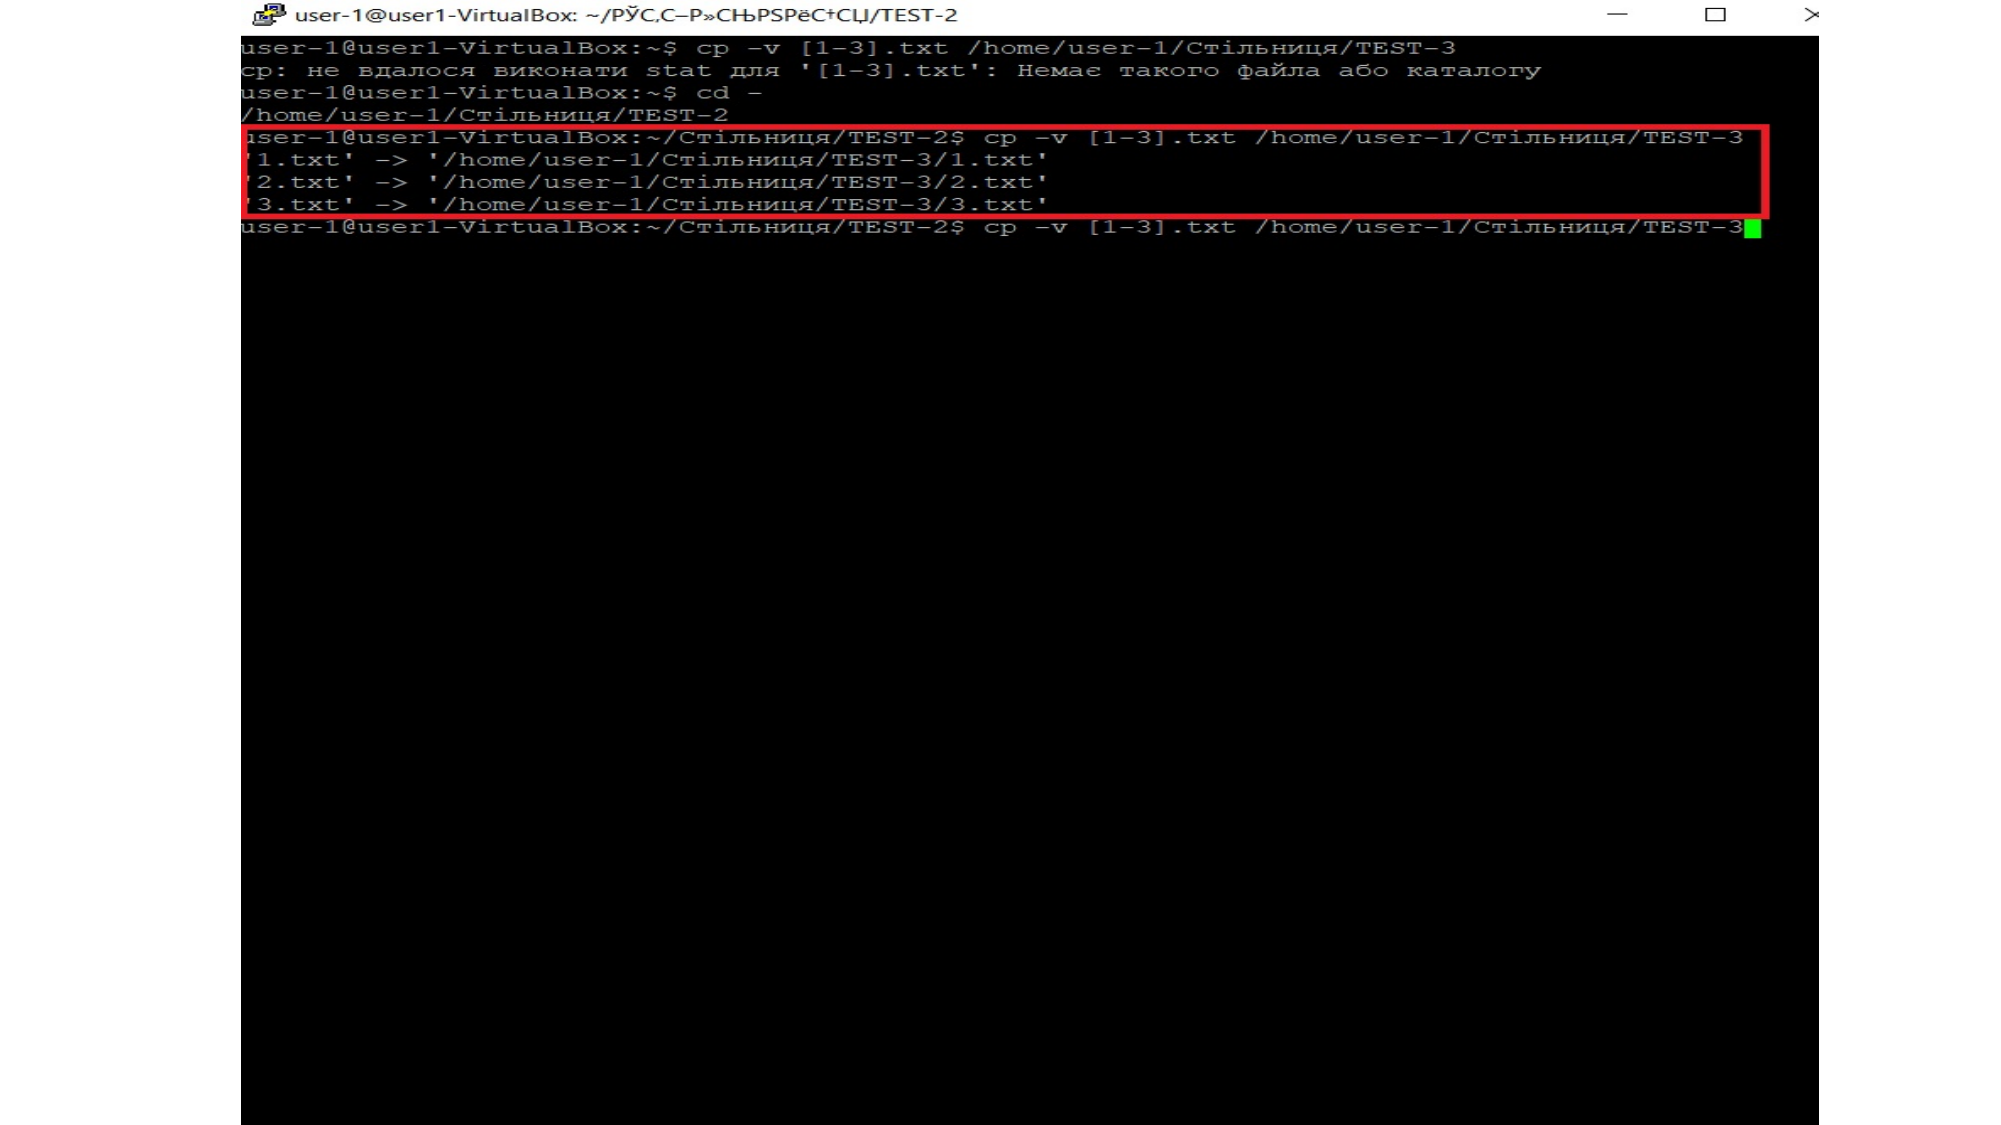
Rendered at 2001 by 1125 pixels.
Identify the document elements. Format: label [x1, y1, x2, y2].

picture [241, 0, 1819, 1125]
